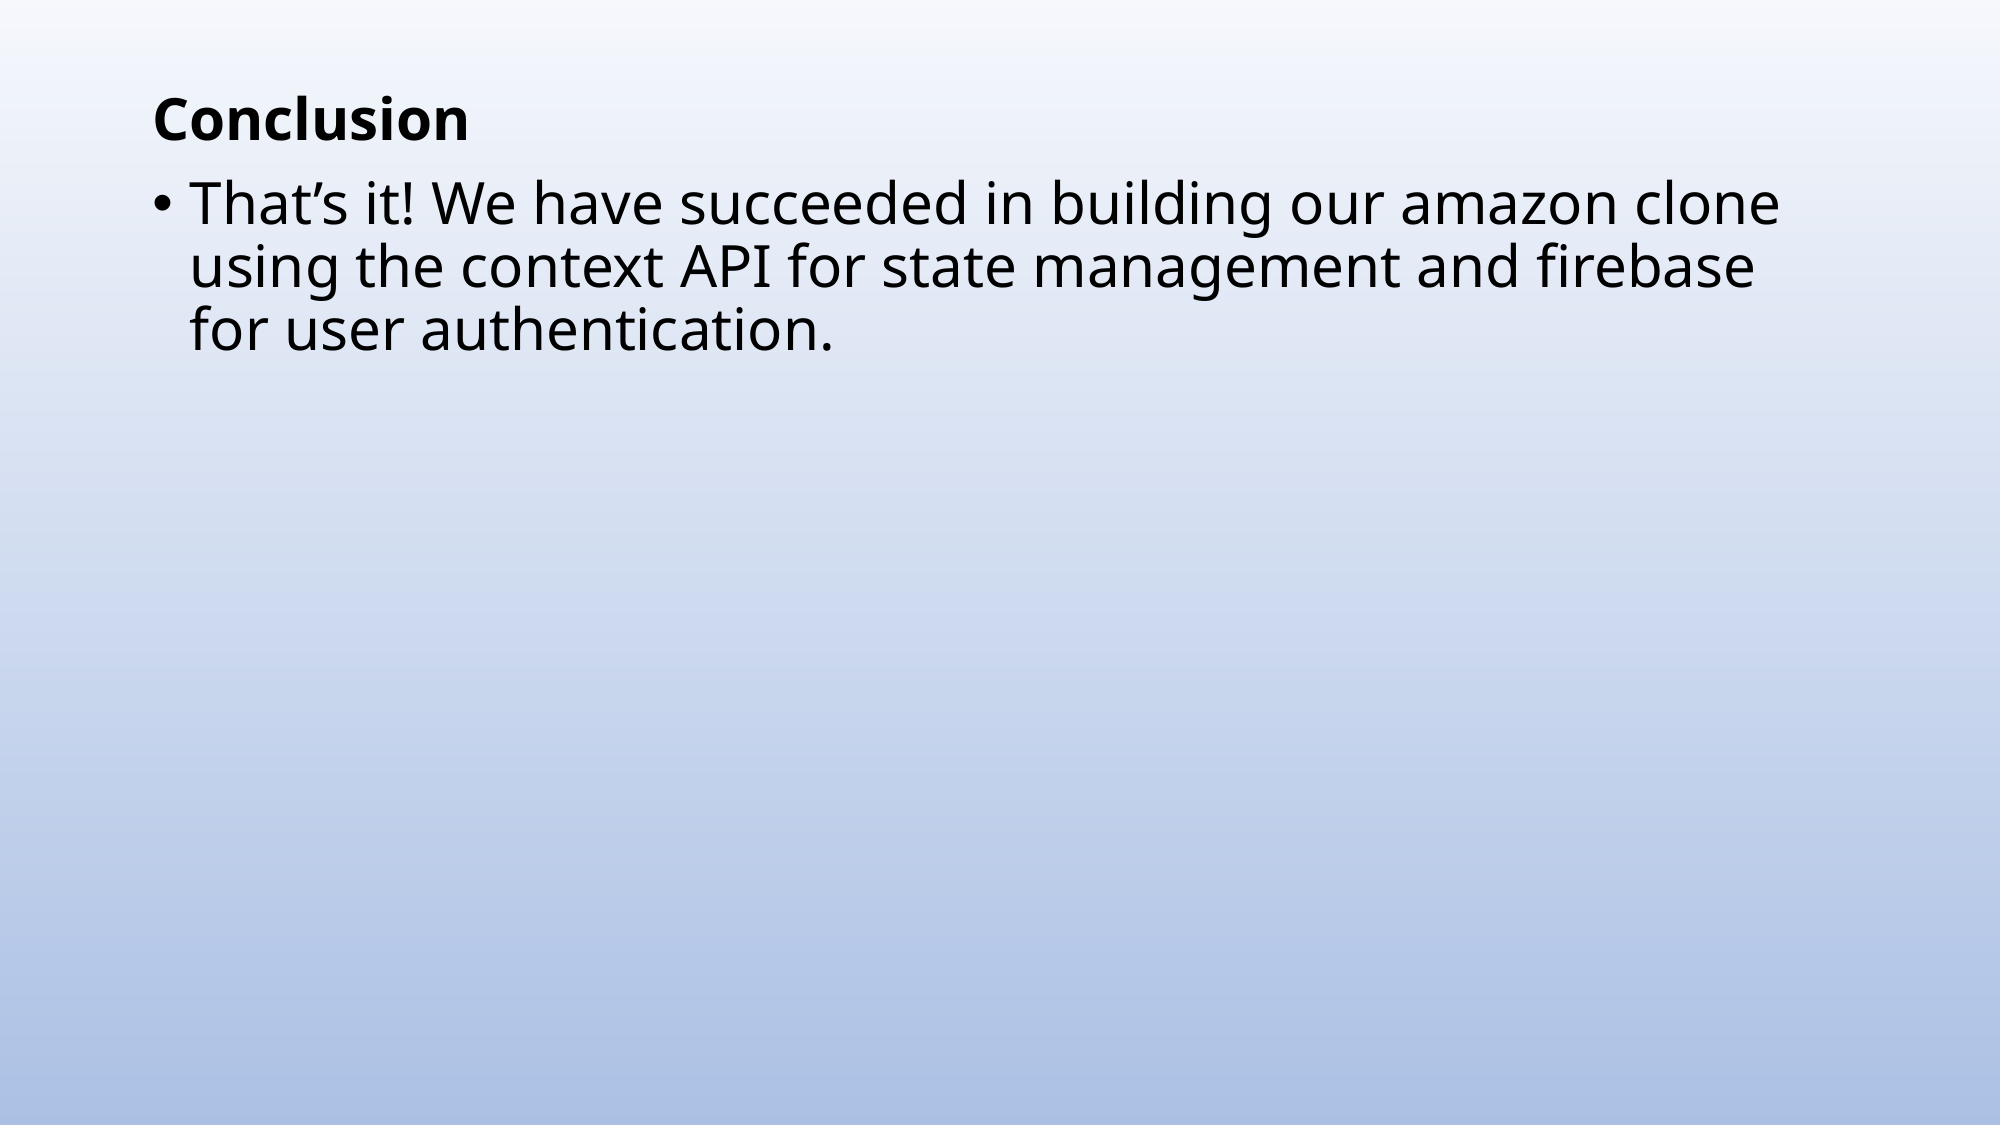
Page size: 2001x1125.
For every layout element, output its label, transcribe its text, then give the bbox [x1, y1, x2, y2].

list Conclusion That’s it! We have succeeded in building our amazon clone using the context API for state management and firebase for user authentication. [137, 83, 1863, 1014]
